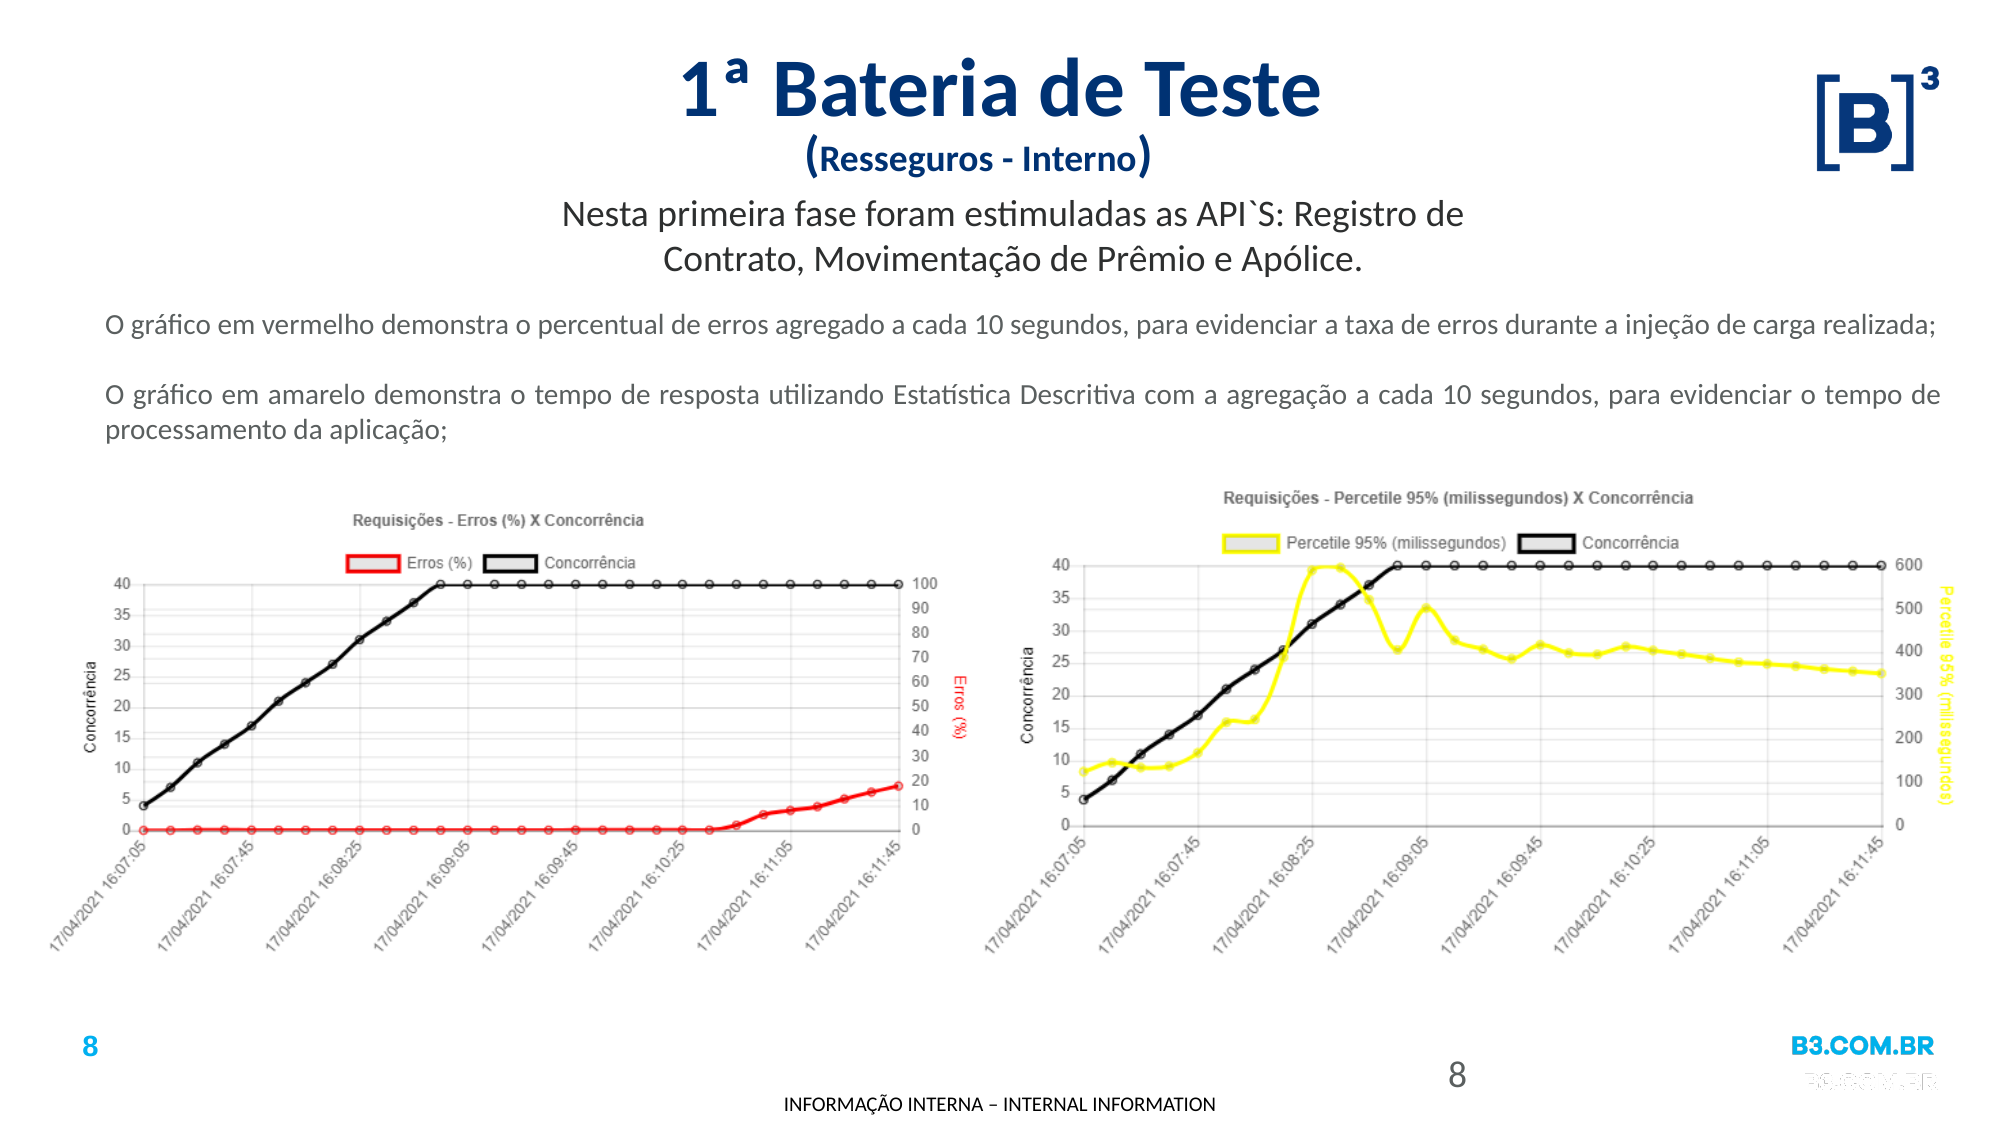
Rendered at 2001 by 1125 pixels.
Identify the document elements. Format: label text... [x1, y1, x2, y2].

picture [1900, 1069, 1938, 1094]
text_box Nesta primeira fase foram estimuladas as API`S: Registro de Contrato, Movimentação de Prêmio e Apólice. [384, 181, 1493, 286]
slide_number 8 [1433, 1042, 1900, 1103]
picture [1771, 28, 1959, 217]
picture [1791, 1031, 1934, 1059]
text_box O gráfico em vermelho demonstra o percentual de erros agregado a cada 10 segundos, para evidenciar a taxa de erros durante a injeção de carga realizada; O gráfico em amarelo demonstra o tempo de resposta utilizando Estatística Descritiva com a agregação a cada 10 segundos, para evidenciar o tempo de processamento da aplicação; [90, 298, 1957, 453]
title 1ª Bateria de Teste [339, 7, 1661, 159]
picture [42, 474, 1979, 977]
text_box (Resseguros - Interno) [442, 113, 1515, 189]
